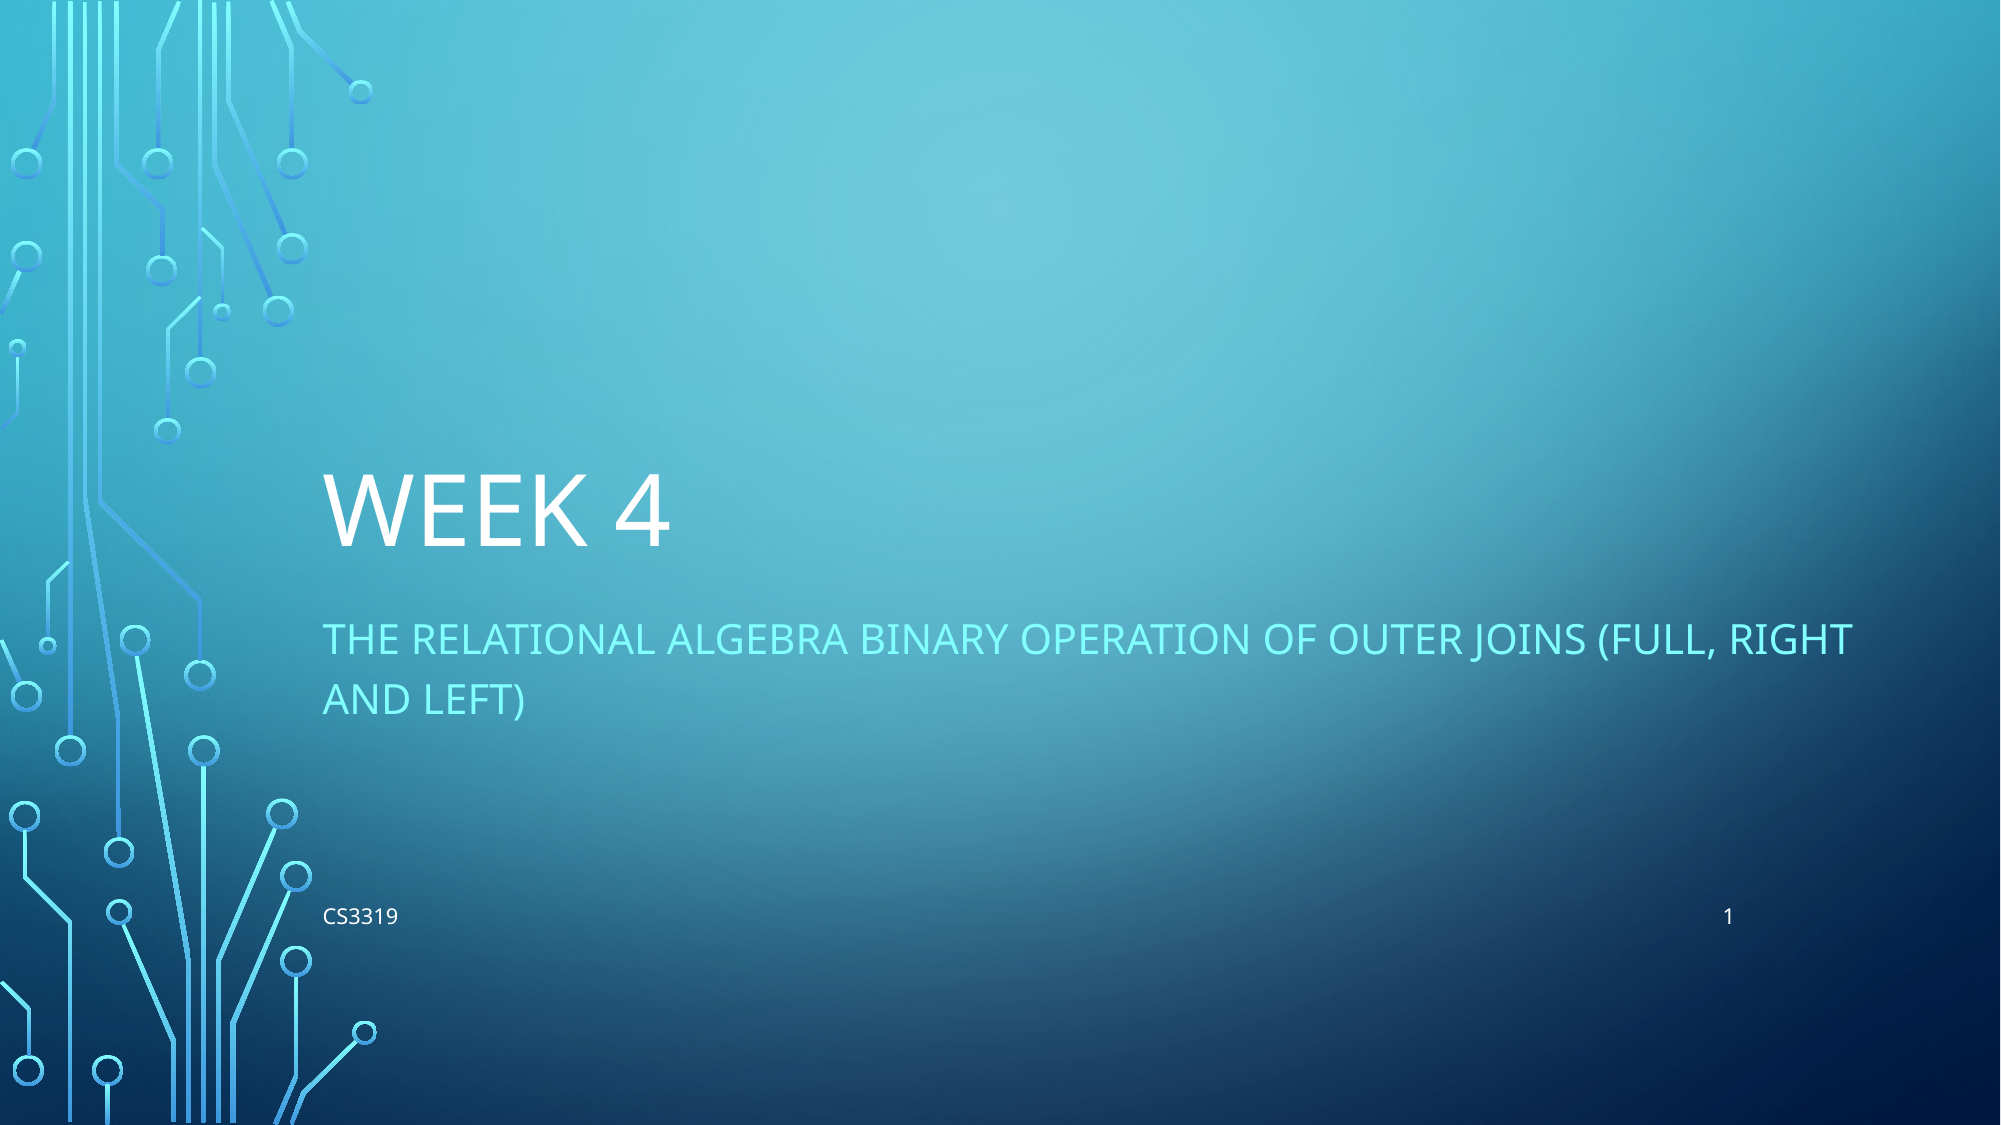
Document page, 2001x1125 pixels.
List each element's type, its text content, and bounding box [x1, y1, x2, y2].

footer CS3319 [307, 887, 1149, 948]
title Week 4 [307, 184, 1750, 576]
slide_number 1 [1623, 887, 1750, 948]
subtitle THE relational algebra Binary operation of Outer Joins (FULL, RIGHT AND LEFT) [307, 595, 1900, 868]
